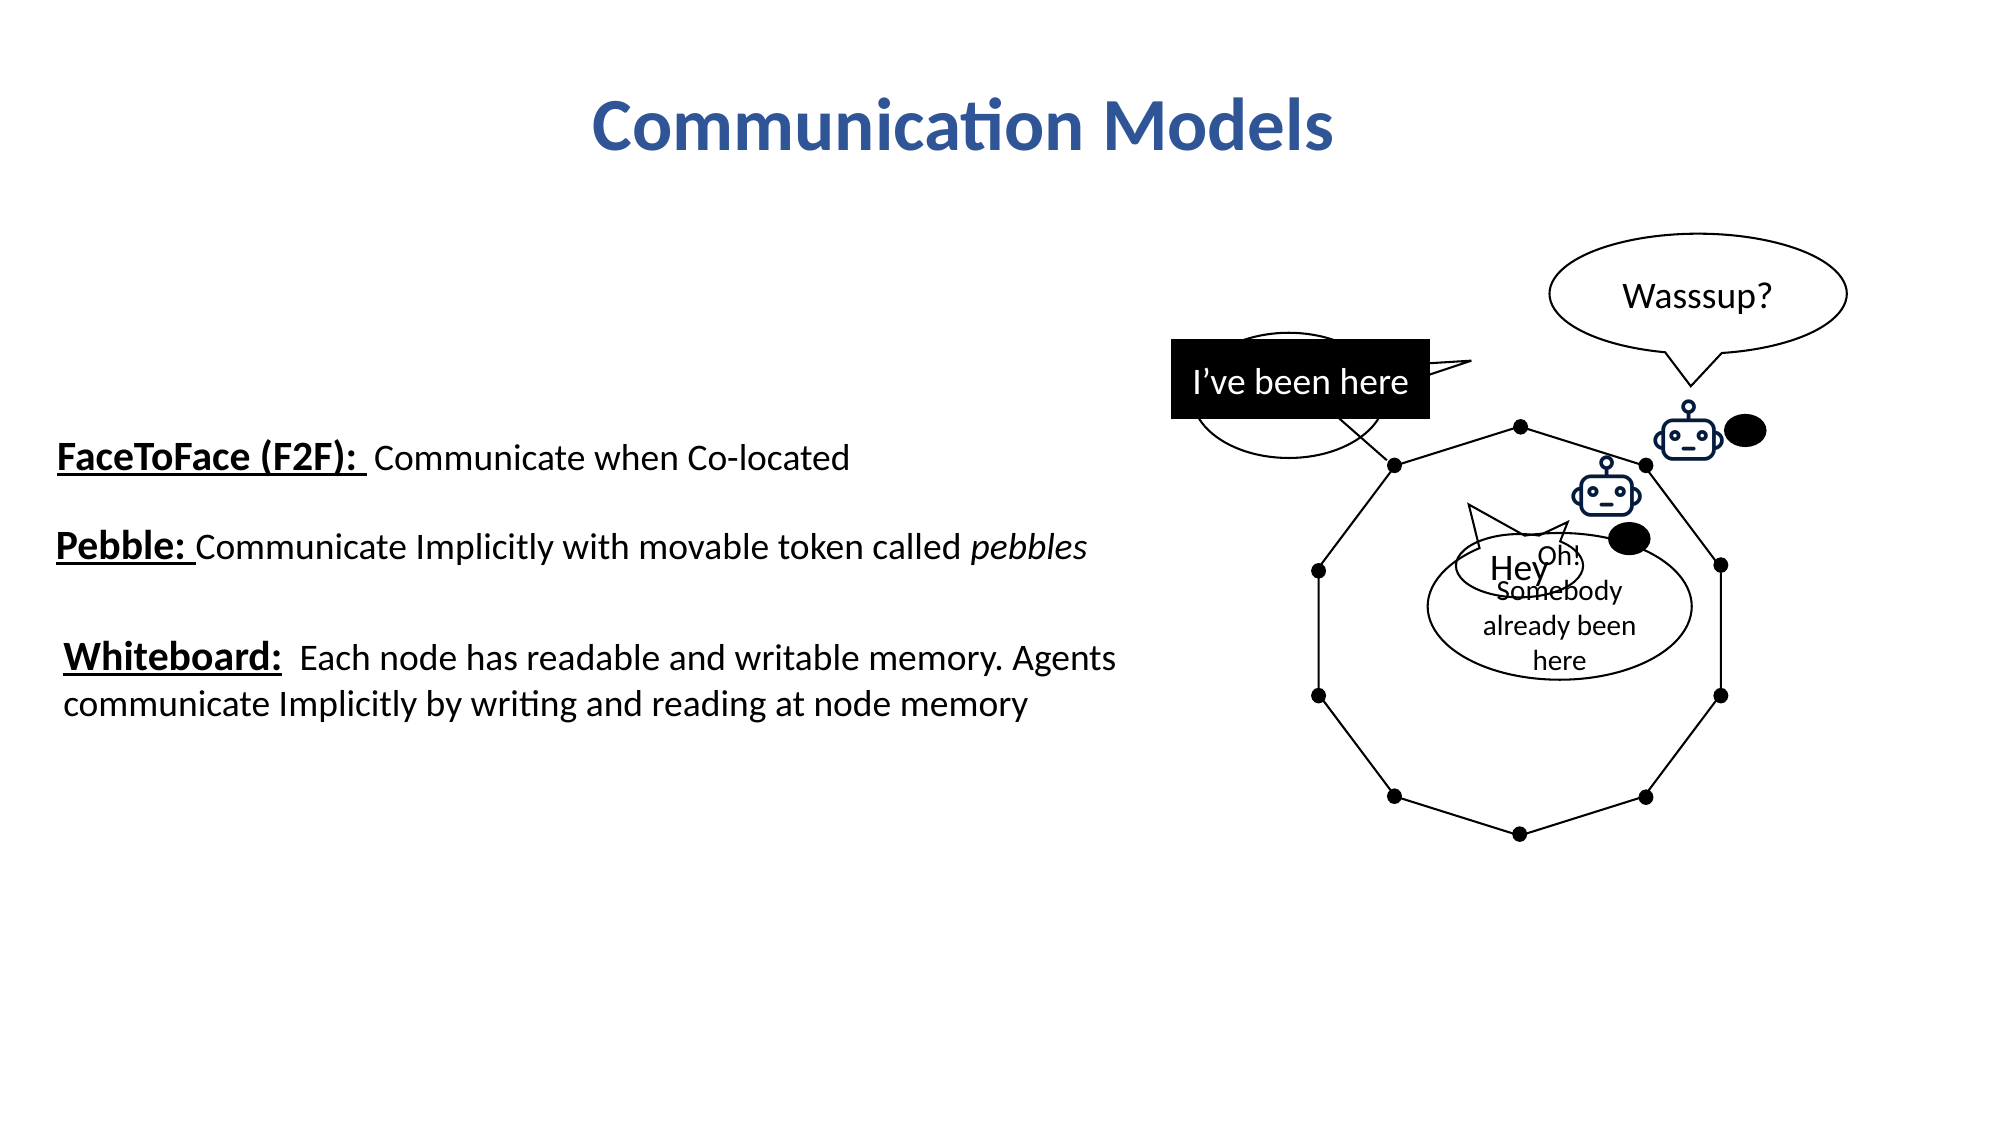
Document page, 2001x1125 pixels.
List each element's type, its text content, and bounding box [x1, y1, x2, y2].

text_box I’ve been here [1171, 339, 1430, 420]
text_box Communication Models [97, 67, 1830, 173]
text_box signal? [1243, 331, 1335, 339]
text_box Pebble: Communicate Implicitly with movable token called pebbles [41, 465, 1141, 710]
text_box Wasssup? [1548, 232, 1848, 388]
text_box FaceToFace (F2F): Communicate when Co-located [42, 376, 1019, 465]
text_box Whiteboard: Each node has readable and writable memory. Agents communicate Implicitly by writing and reading at node memory [48, 576, 1149, 867]
picture [1567, 447, 1646, 525]
text_box signal? [1430, 359, 1472, 376]
picture [1649, 390, 1728, 469]
text_box signal? [1198, 419, 1338, 460]
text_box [1312, 420, 1728, 841]
text_box [1728, 413, 1767, 448]
